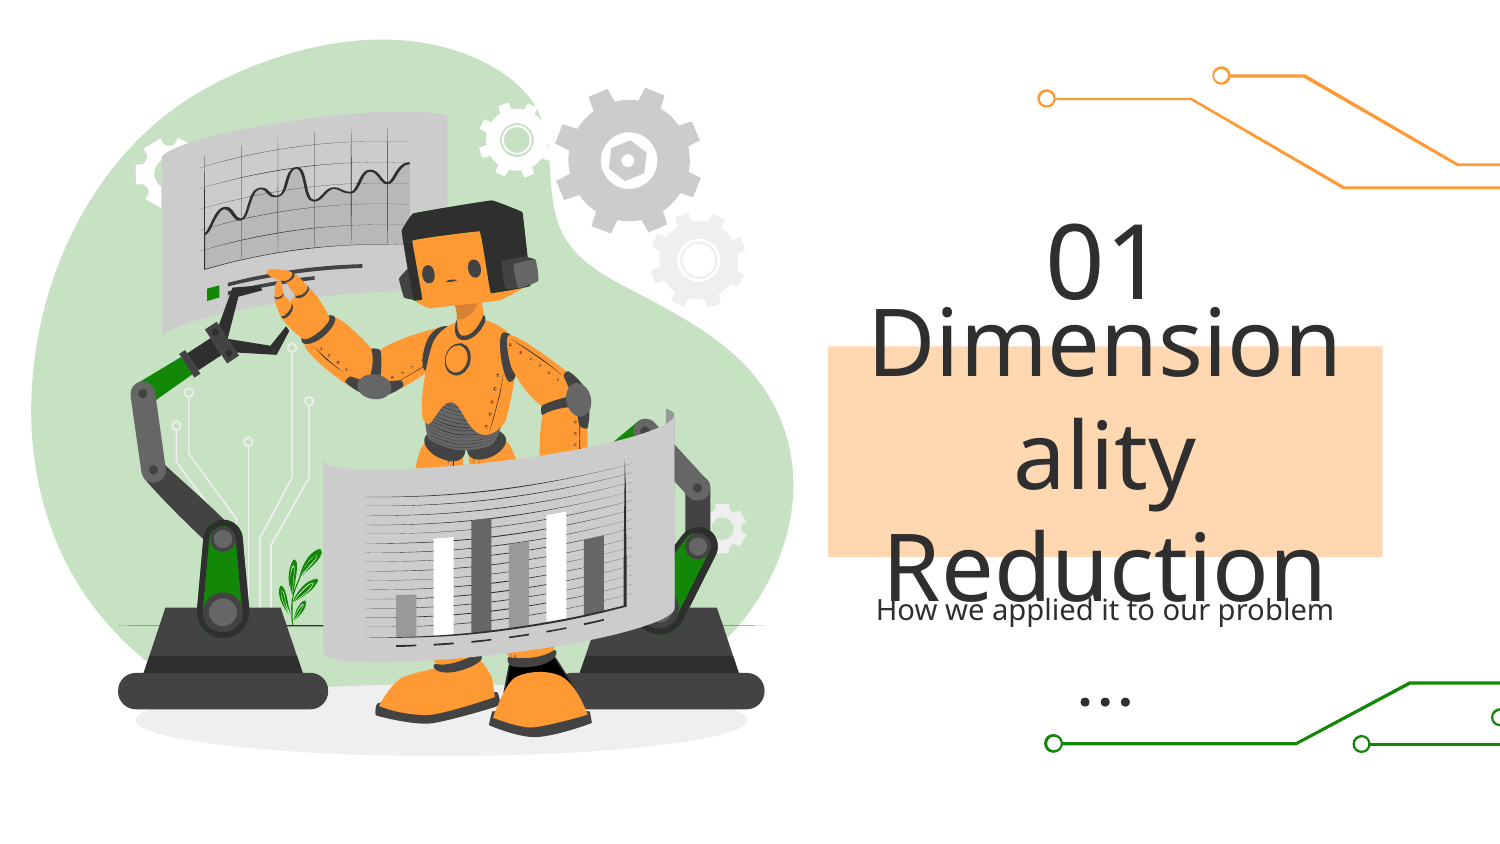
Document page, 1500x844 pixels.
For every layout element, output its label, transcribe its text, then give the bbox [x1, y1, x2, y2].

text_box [1080, 697, 1131, 707]
text_box [769, 396, 794, 581]
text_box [1037, 65, 1500, 190]
subtitle How we applied it to our problem [827, 576, 1383, 664]
text_box [210, 39, 519, 86]
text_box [117, 87, 765, 757]
text_box [31, 169, 112, 629]
title 01 [1028, 189, 1182, 328]
title Dimensionality Reduction [827, 346, 1383, 557]
